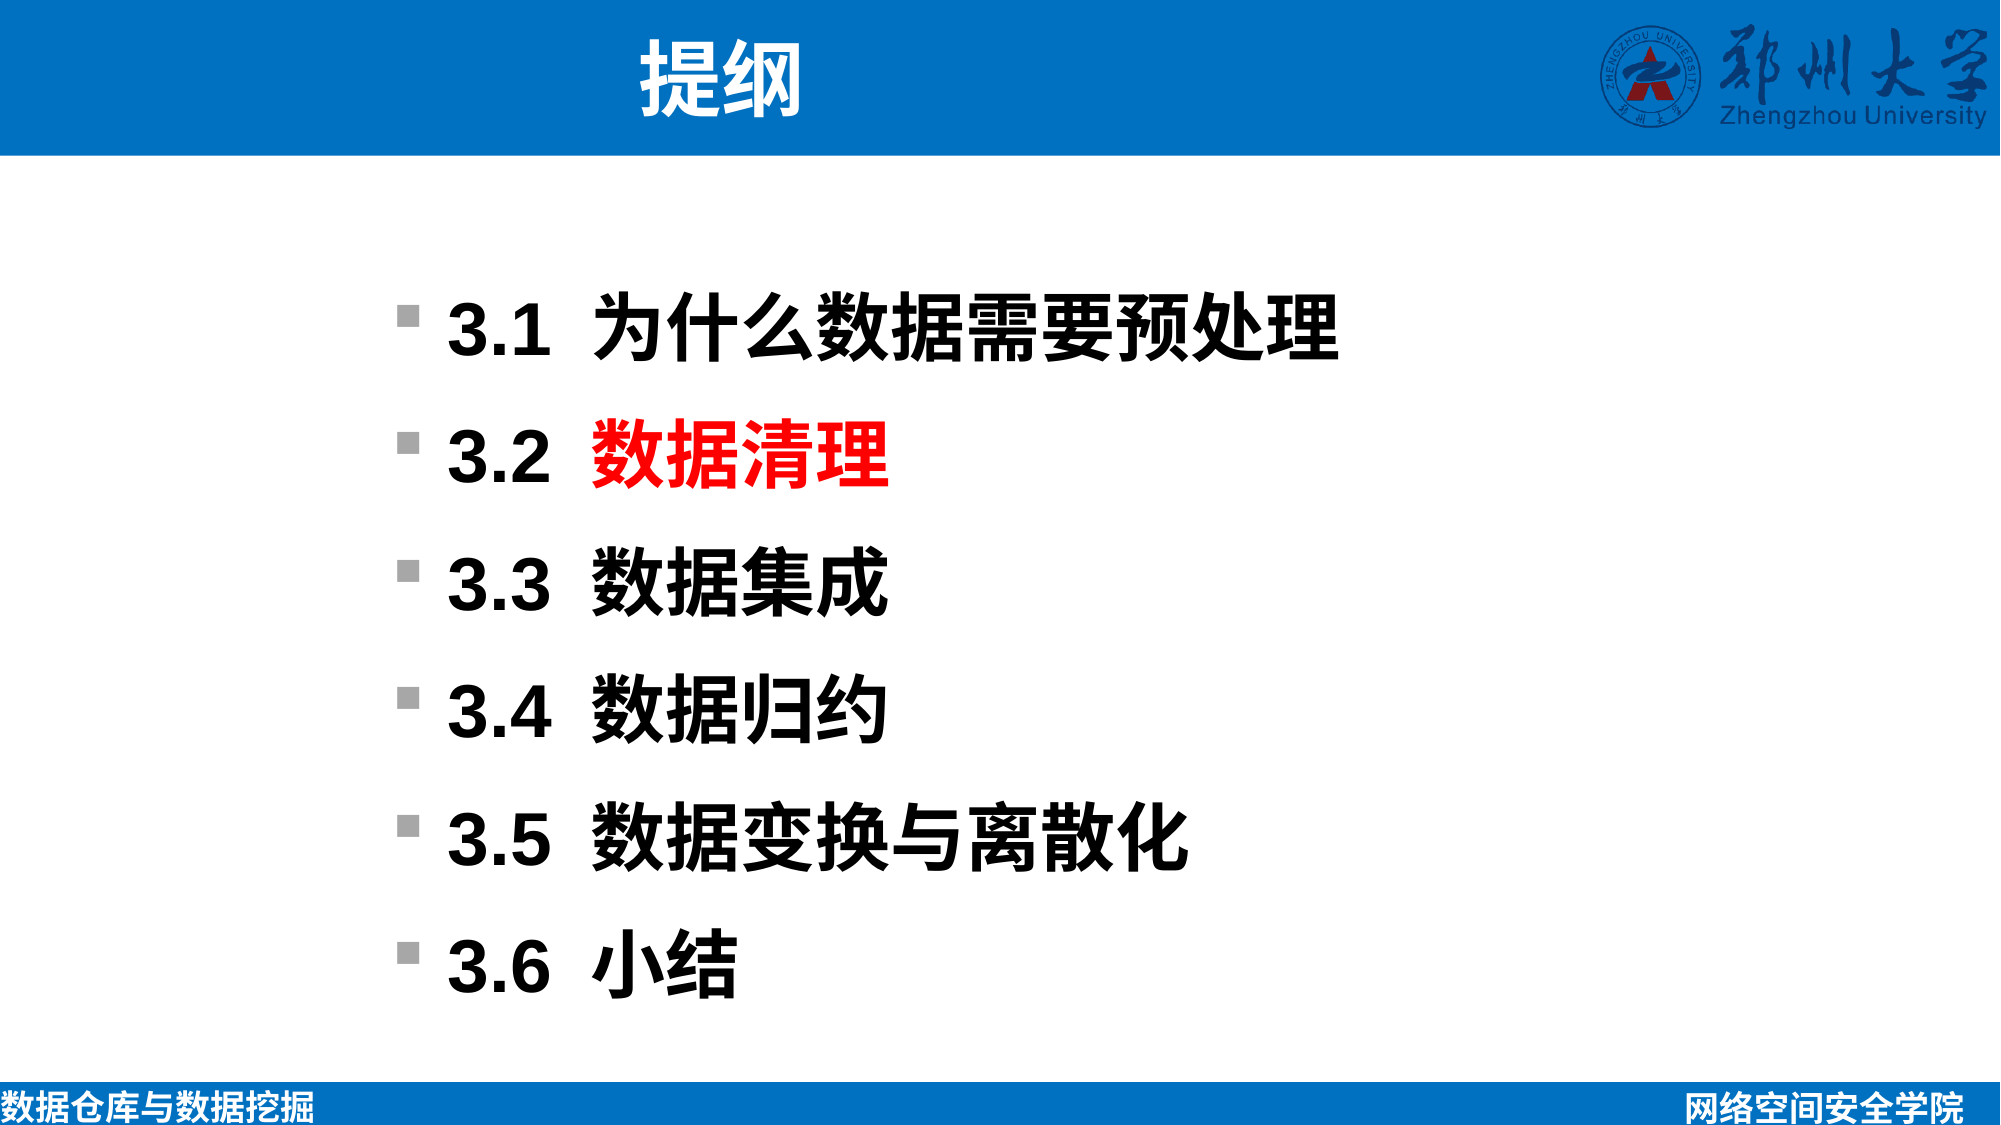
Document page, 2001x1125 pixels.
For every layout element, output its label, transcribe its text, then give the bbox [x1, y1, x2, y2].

text_box 3.1 为什么数据需要预处理 3.2 数据清理 3.3 数据集成 3.4 数据归约 3.5 数据变换与离散化 3.6 小结 [376, 250, 1727, 938]
list 提纲 [65, 13, 1378, 140]
picture [1600, 24, 1987, 129]
